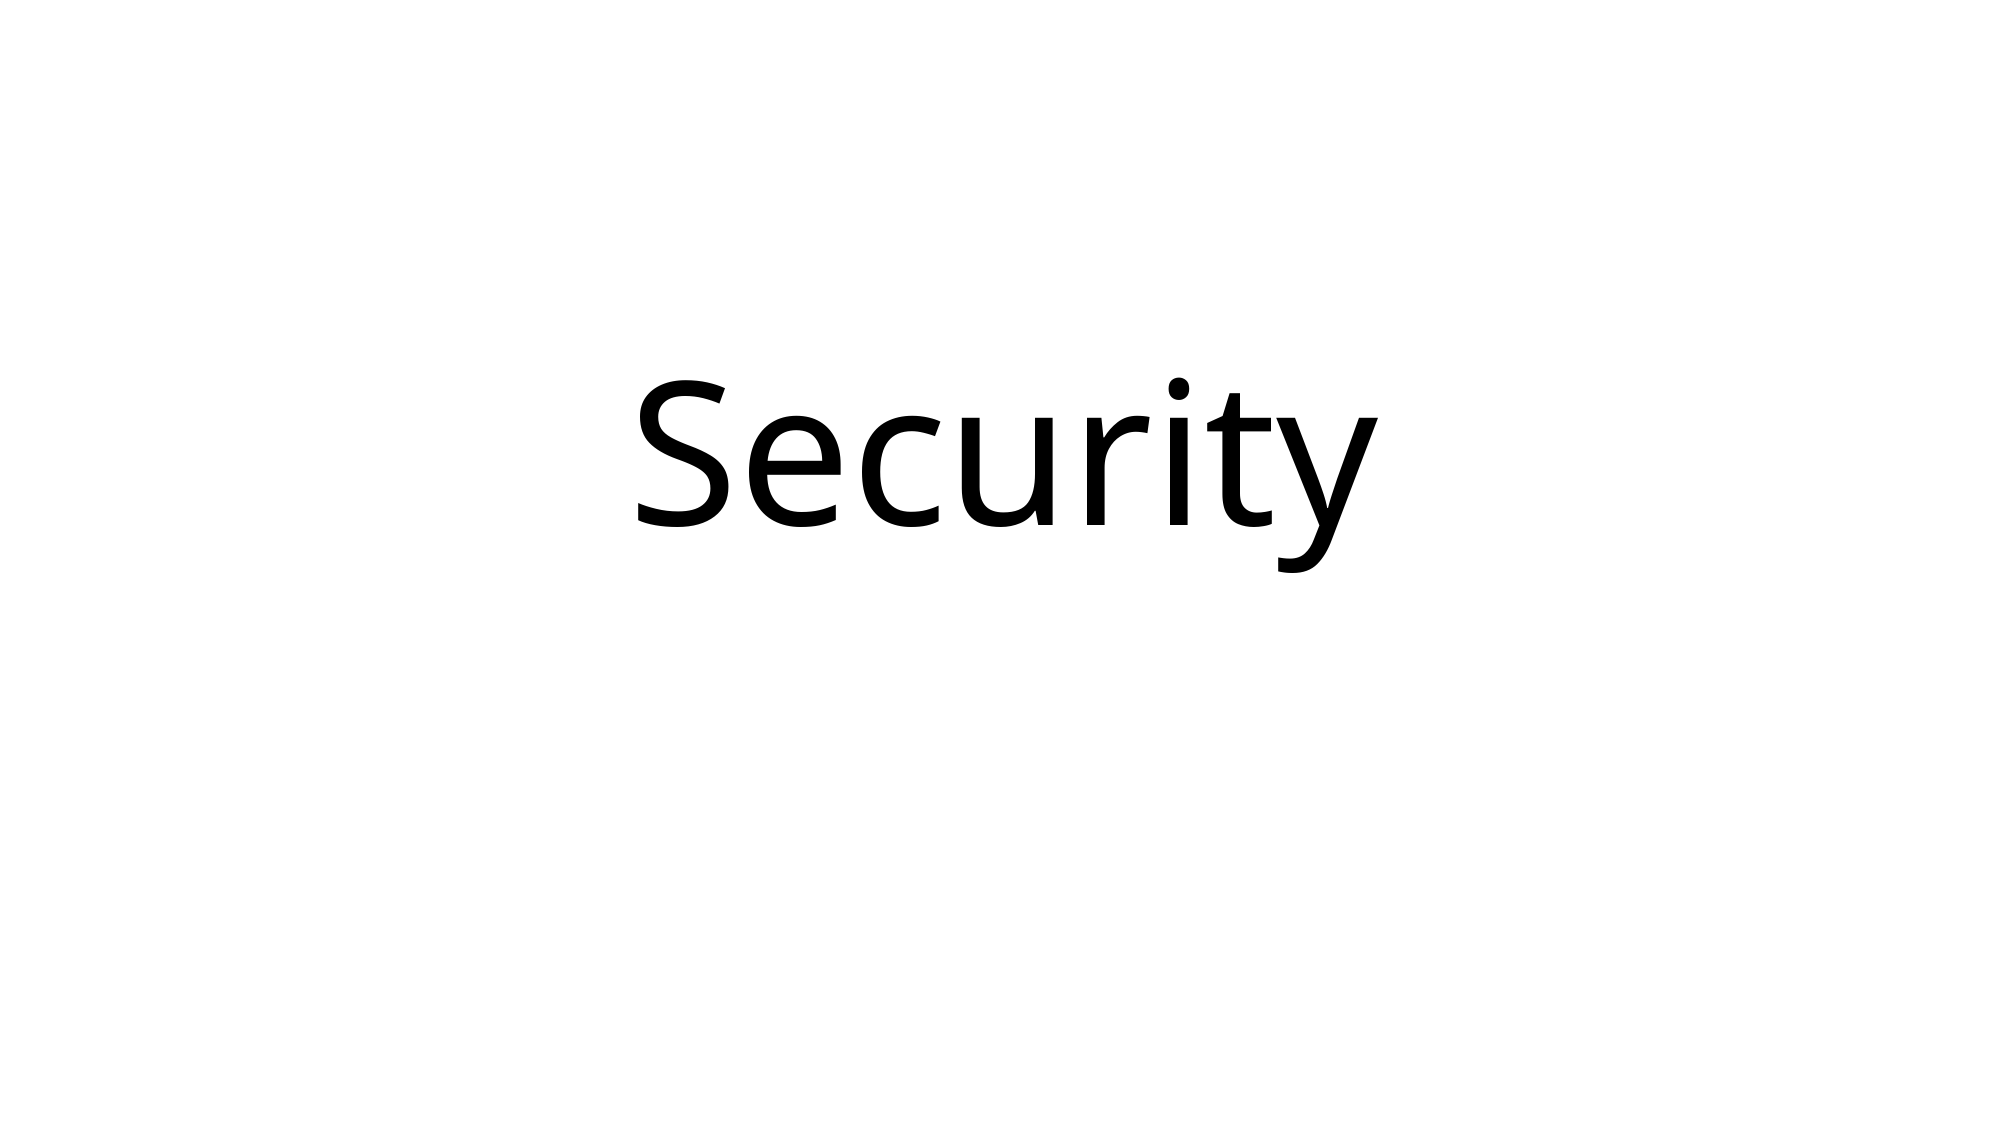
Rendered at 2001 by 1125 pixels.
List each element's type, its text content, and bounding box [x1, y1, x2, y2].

title Security [57, 184, 1950, 576]
